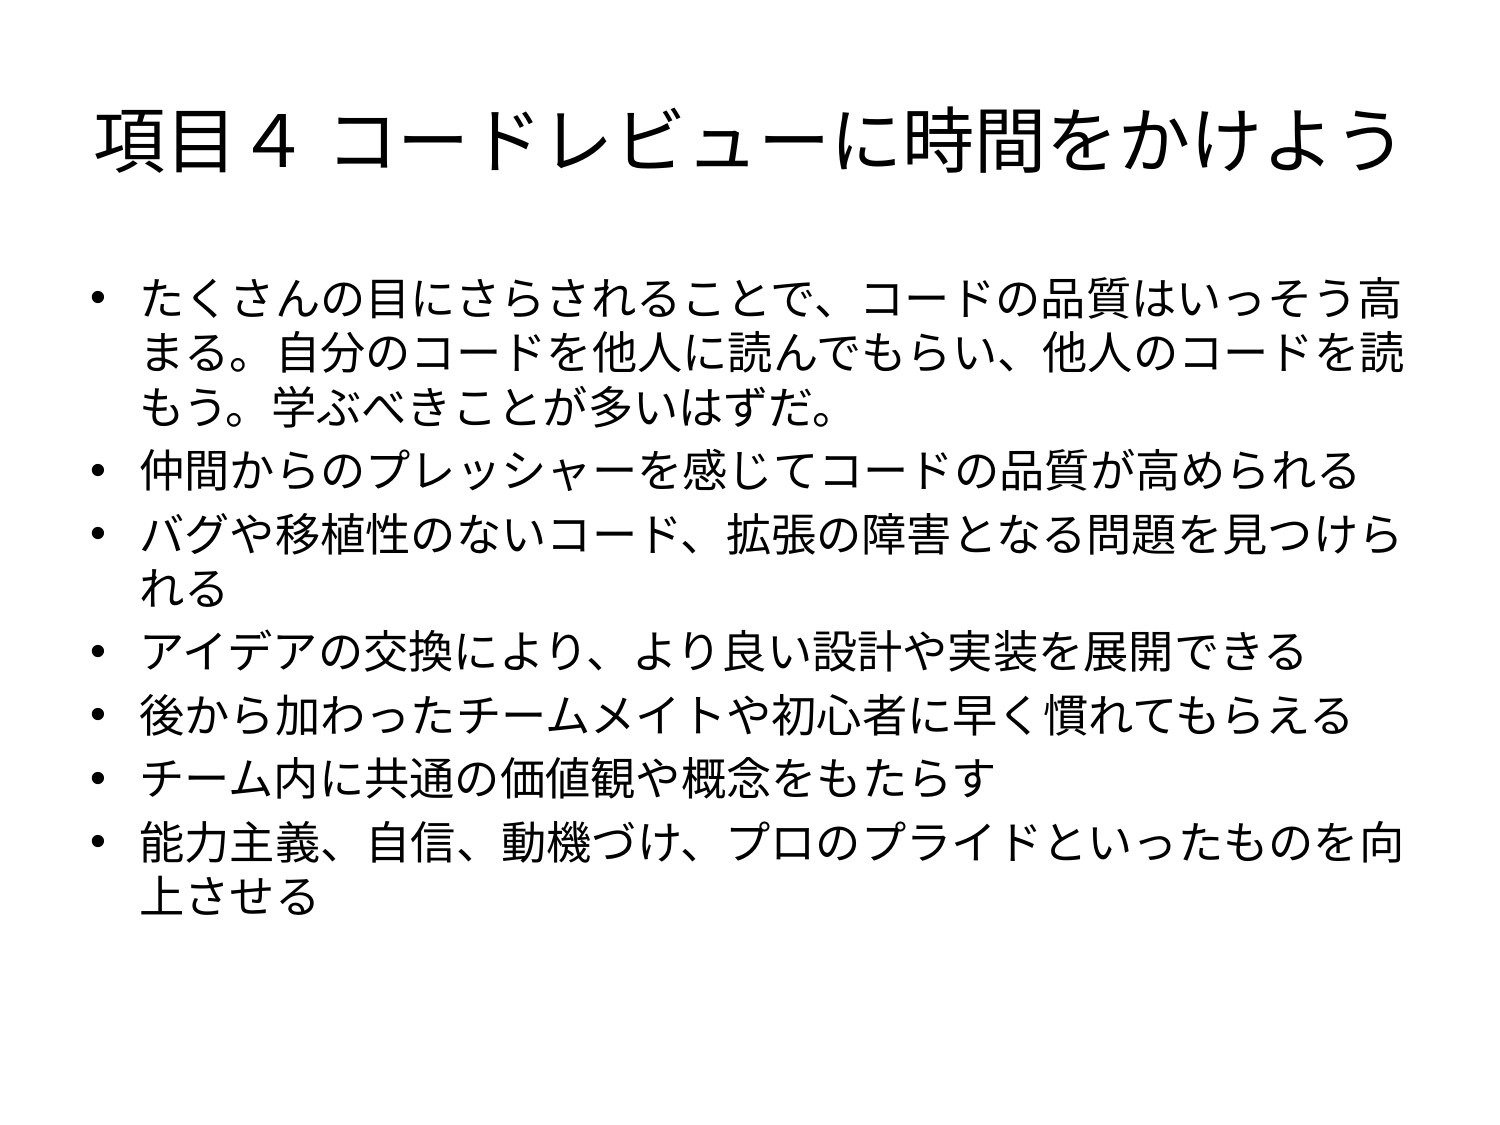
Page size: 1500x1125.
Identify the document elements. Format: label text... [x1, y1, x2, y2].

title 項目４ コードレビューに時間をかけよう [75, 45, 1425, 233]
list たくさんの目にさらされることで、コードの品質はいっそう高まる。自分のコードを他人に読んでもらい、他人のコードを読もう。学ぶべきことが多いはずだ。 仲間からのプレッシャーを感じてコードの品質が高められる バグや移植性のないコード、拡張の障害となる問題を見つけられる アイデアの交換により、より良い設計や実装を展開できる 後から加わったチームメイトや初心者に早く慣れてもらえる チーム内に共通の価値観や概念をもたらす 能力主義、自信、動機づけ、プロのプライドといったものを向上させる [75, 262, 1425, 1005]
